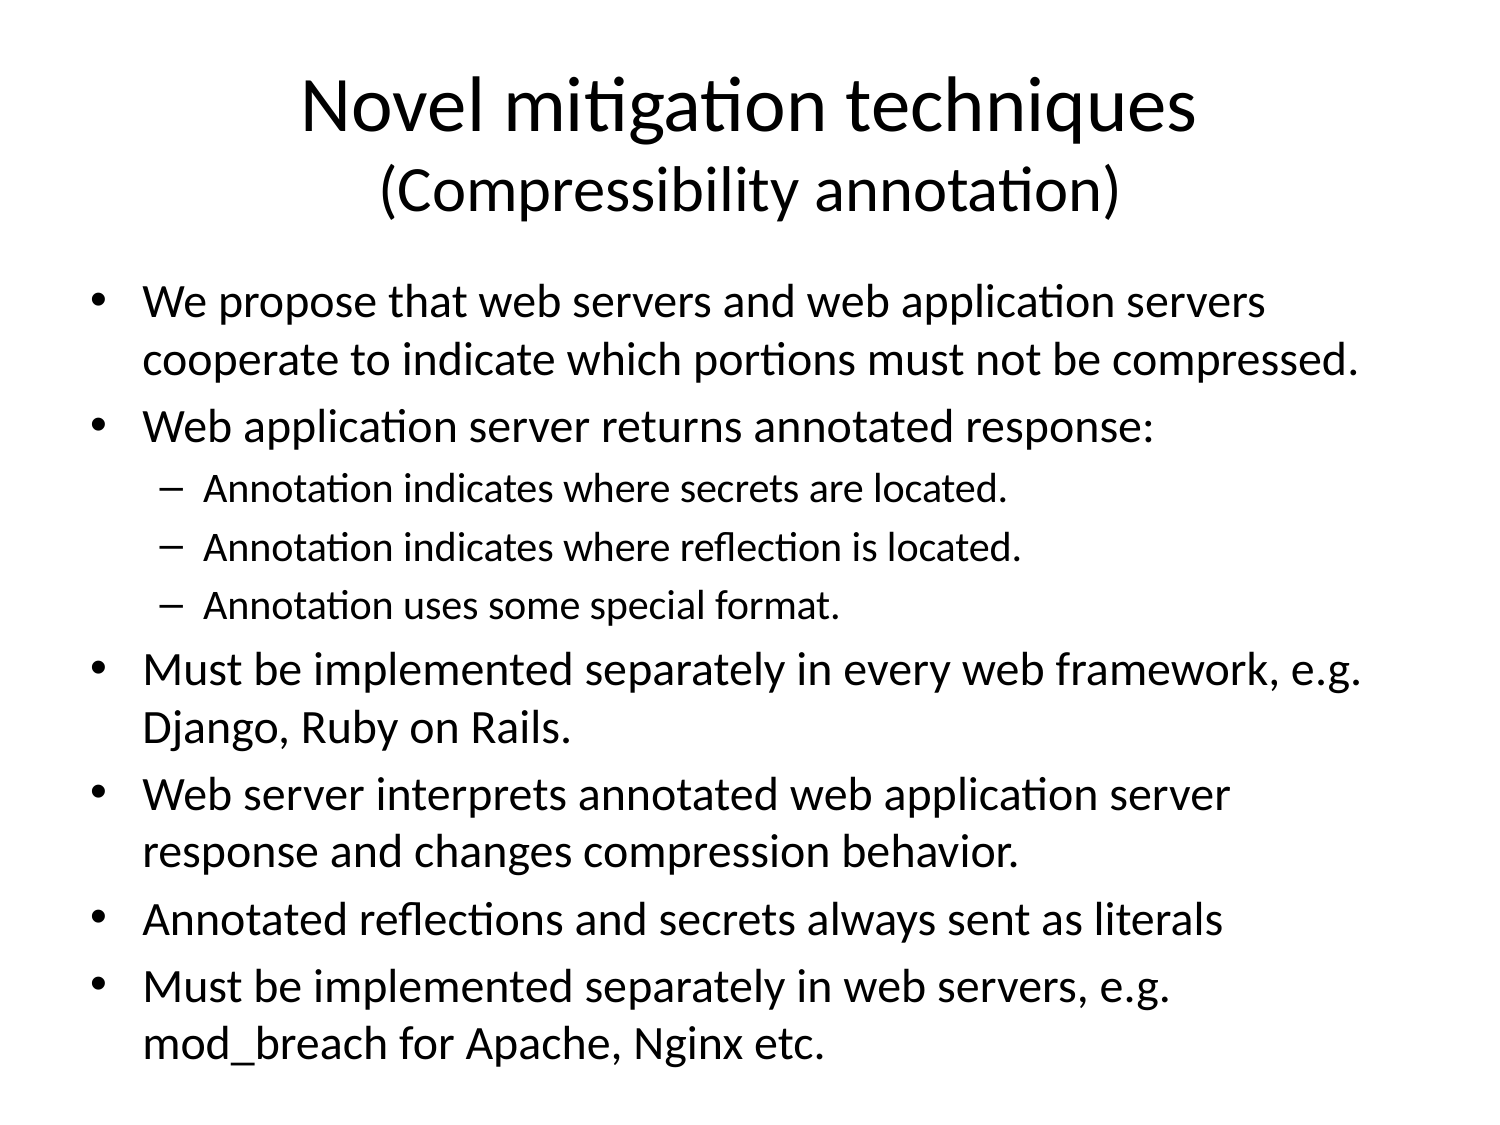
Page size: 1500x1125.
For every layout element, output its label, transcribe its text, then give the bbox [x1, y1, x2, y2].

title Novel mitigation techniques (Compressibility annotation) [75, 45, 1425, 233]
list We propose that web servers and web application servers cooperate to indicate which portions must not be compressed. Web application server returns annotated response: Annotation indicates where secrets are located. Annotation indicates where reflection is located. Annotation uses some special format. Must be implemented separately in every web framework, e.g. Django, Ruby on Rails. Web server interprets annotated web application server response and changes compression behavior. Annotated reflections and secrets always sent as literals Must be implemented separately in web servers, e.g. mod_breach for Apache, Nginx etc. [75, 262, 1425, 1079]
